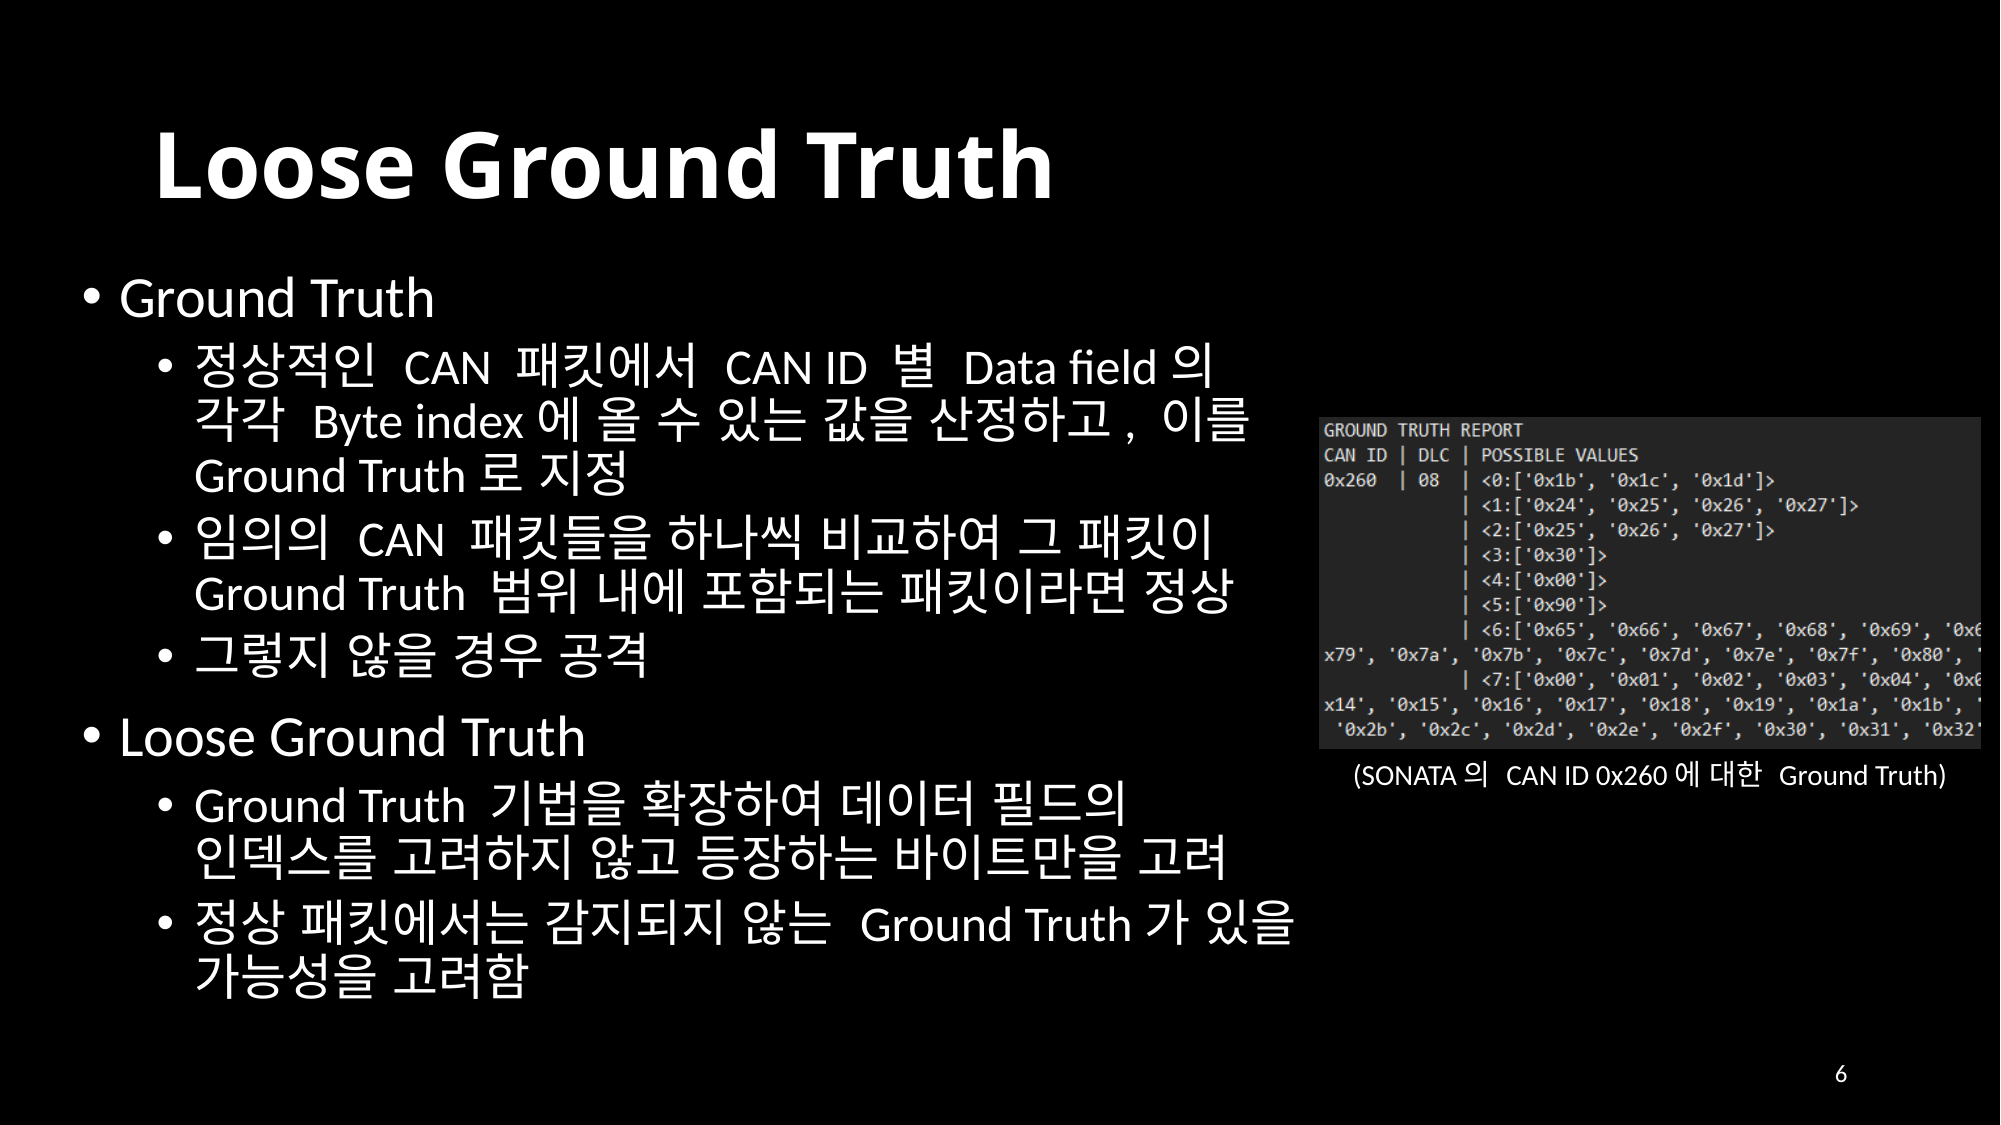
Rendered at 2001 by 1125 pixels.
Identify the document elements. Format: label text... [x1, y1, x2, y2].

title Loose Ground Truth [137, 59, 1863, 278]
slide_number 6 [1412, 1042, 1863, 1103]
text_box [1319, 417, 1981, 800]
list Ground Truth 정상적인 CAN 패킷에서 CAN ID 별 Data field의 각각 Byte index에 올 수 있는 값을 산정하고, 이를 Ground Truth로 지정 임의의 CAN 패킷들을 하나씩 비교하여 그 패킷이 Ground Truth 범위 내에 포함되는 패킷이라면 정상 그렇지 않을 경우 공격 Loose Ground Truth Ground Truth 기법을 확장하여 데이터 필드의 인덱스를 고려하지 않고 등장하는 바이트만을 고려 정상 패킷에서는 감지되지 않는 Ground Truth가 있을 가능성을 고려함 [66, 260, 1320, 957]
